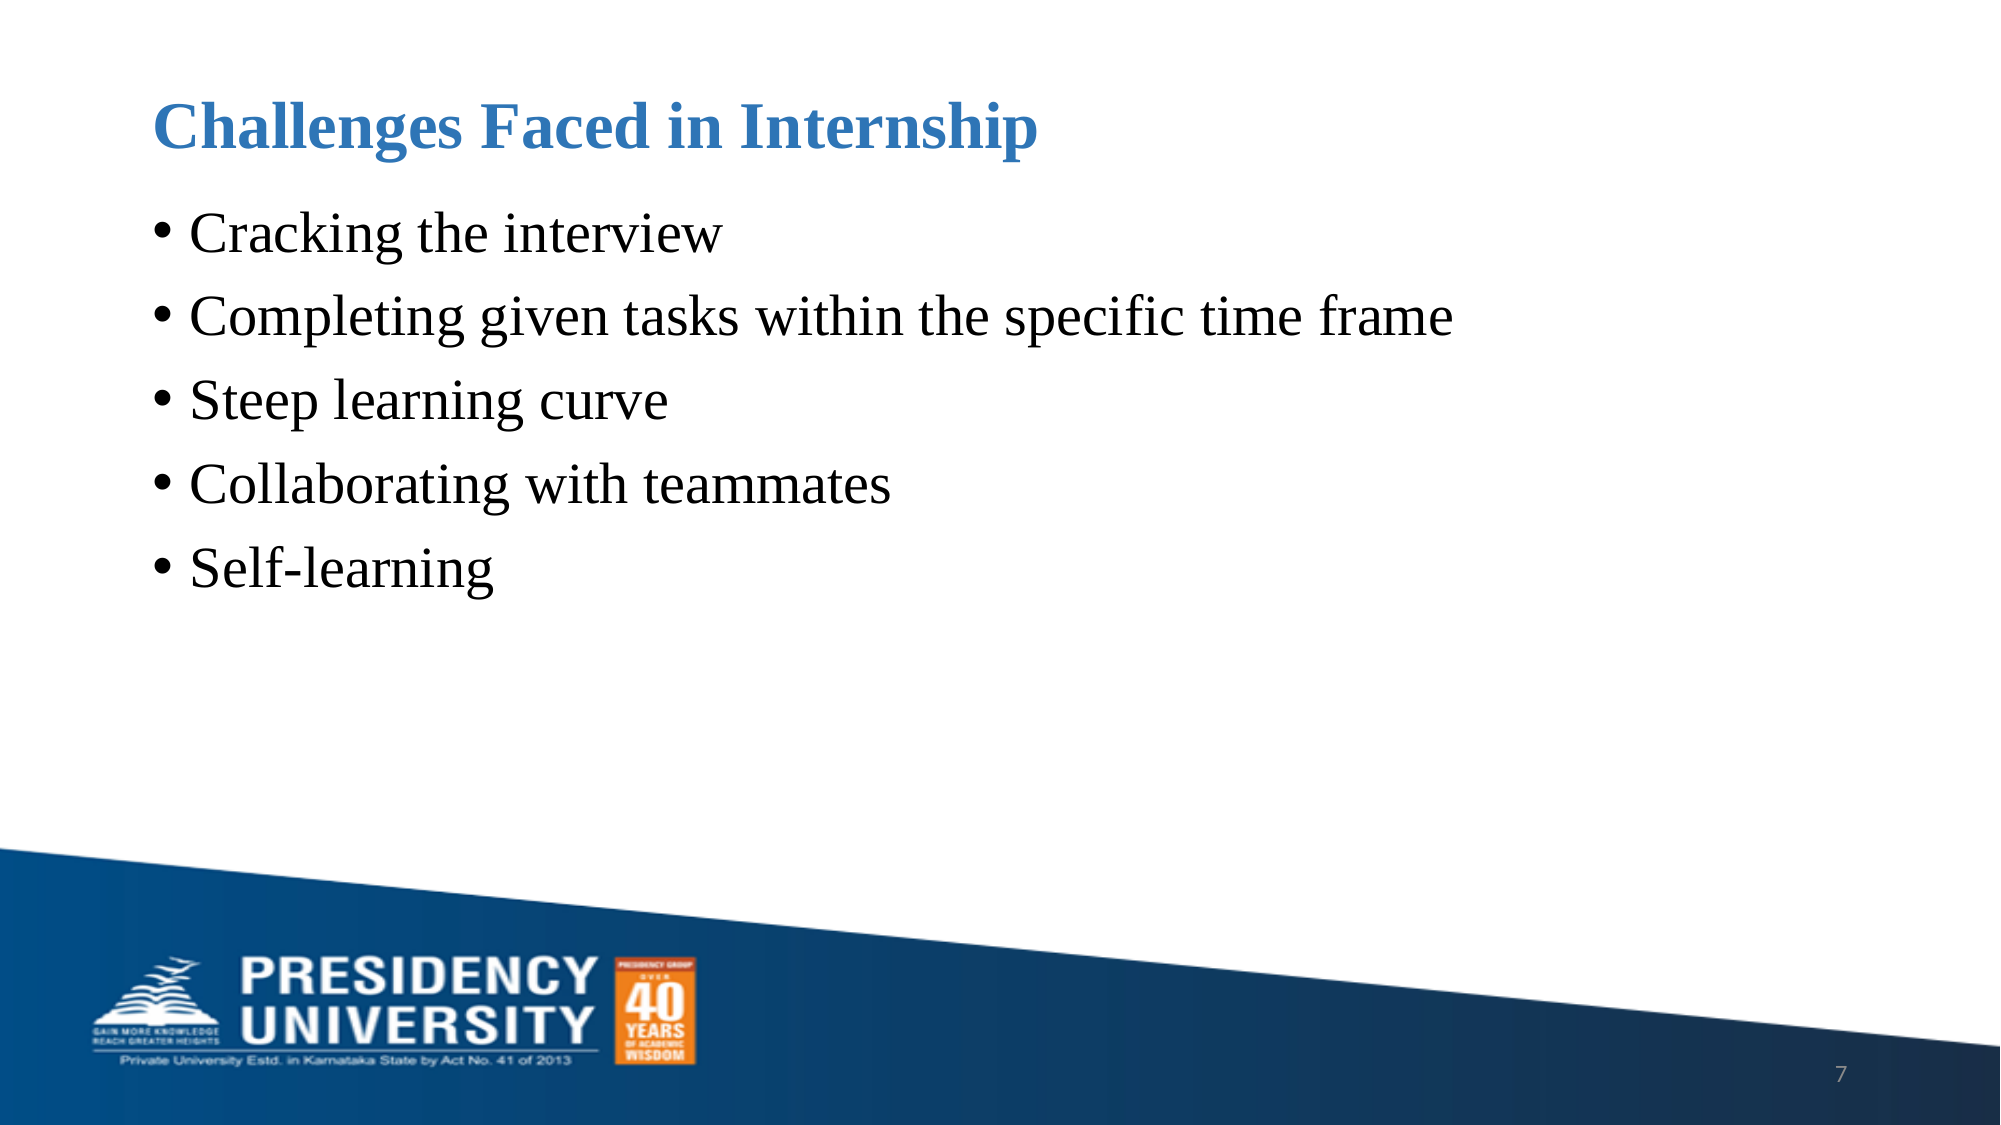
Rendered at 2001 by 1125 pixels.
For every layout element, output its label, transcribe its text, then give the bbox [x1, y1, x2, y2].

list Cracking the interview Completing given tasks within the specific time frame Steep learning curve Collaborating with teammates Self-learning [137, 194, 1863, 860]
title Challenges Faced in Internship [137, 59, 1863, 194]
picture [0, 845, 2000, 1125]
slide_number 7 [1412, 1042, 1863, 1103]
